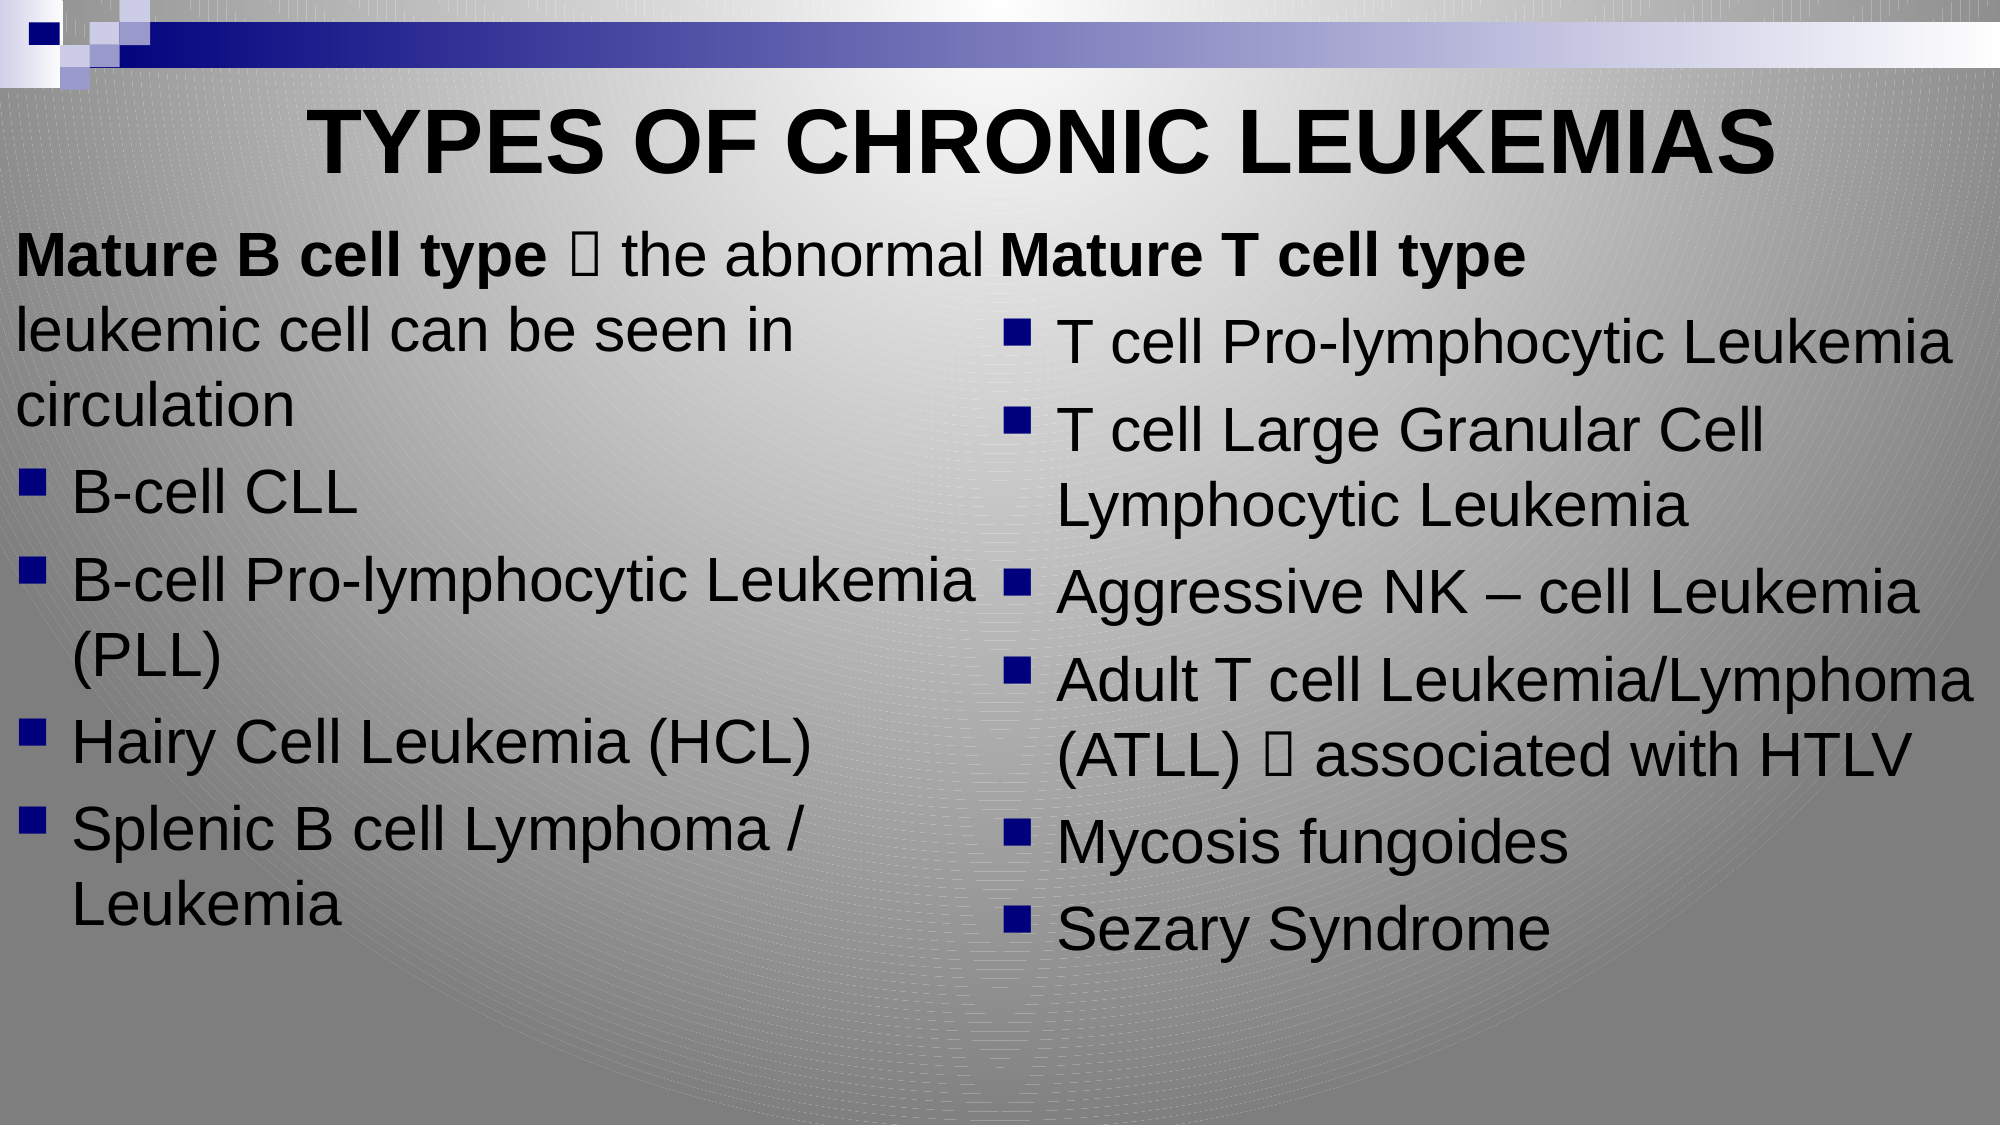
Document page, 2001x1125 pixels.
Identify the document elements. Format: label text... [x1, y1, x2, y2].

title TYPES OF CHRONIC LEUKEMIAS [85, 66, 2000, 206]
list Mature B cell type  the abnormal leukemic cell can be seen in circulation B-cell CLL B-cell Pro-lymphocytic Leukemia (PLL) Hairy Cell Leukemia (HCL) Splenic B cell Lymphoma / Leukemia Mature T cell type T cell Pro-lymphocytic Leukemia T cell Large Granular Cell Lymphocytic Leukemia Aggressive NK – cell Leukemia Adult T cell Leukemia/Lymphoma (ATLL)  associated with HTLV Mycosis fungoides Sezary Syndrome [0, 206, 2000, 1125]
